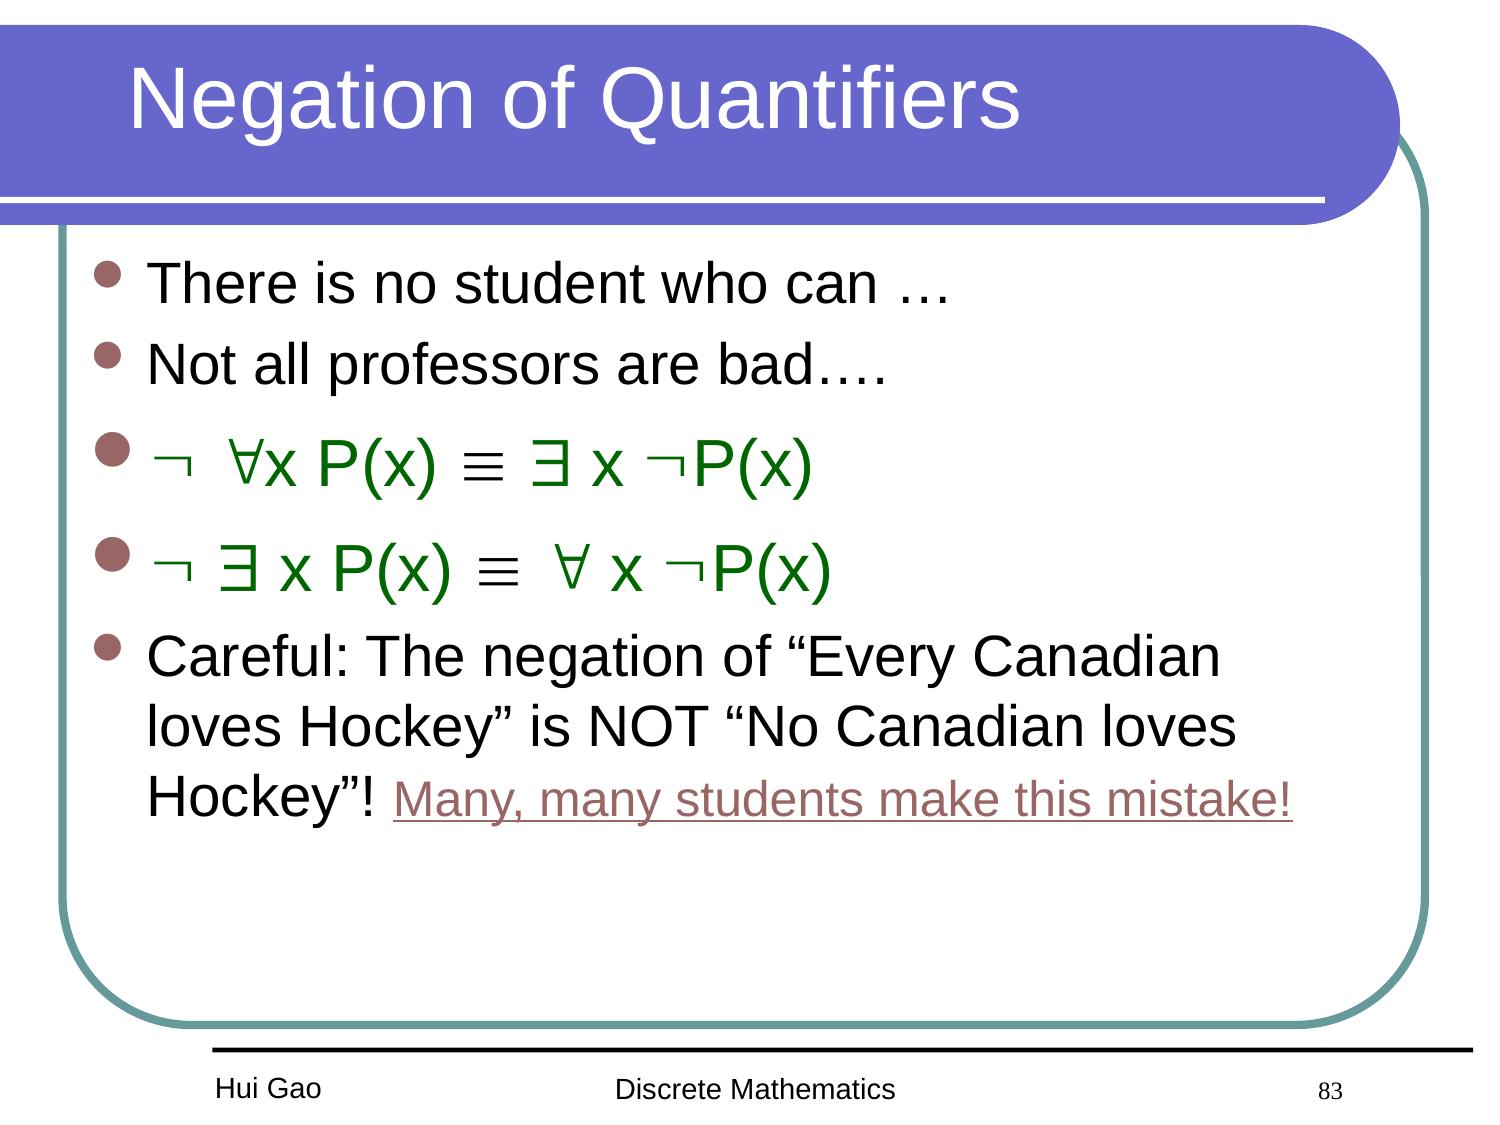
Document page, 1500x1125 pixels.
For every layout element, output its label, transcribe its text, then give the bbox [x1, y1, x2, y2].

list There is no student who can … Not all professors are bad….  x P(x)   x P(x)   x P(x)   x P(x) Careful: The negation of “Every Canadian loves Hockey” is NOT “No Canadian loves Hockey”! Many, many students make this mistake! [74, 237, 1351, 1076]
title Negation of Quantifiers [112, 37, 1388, 151]
